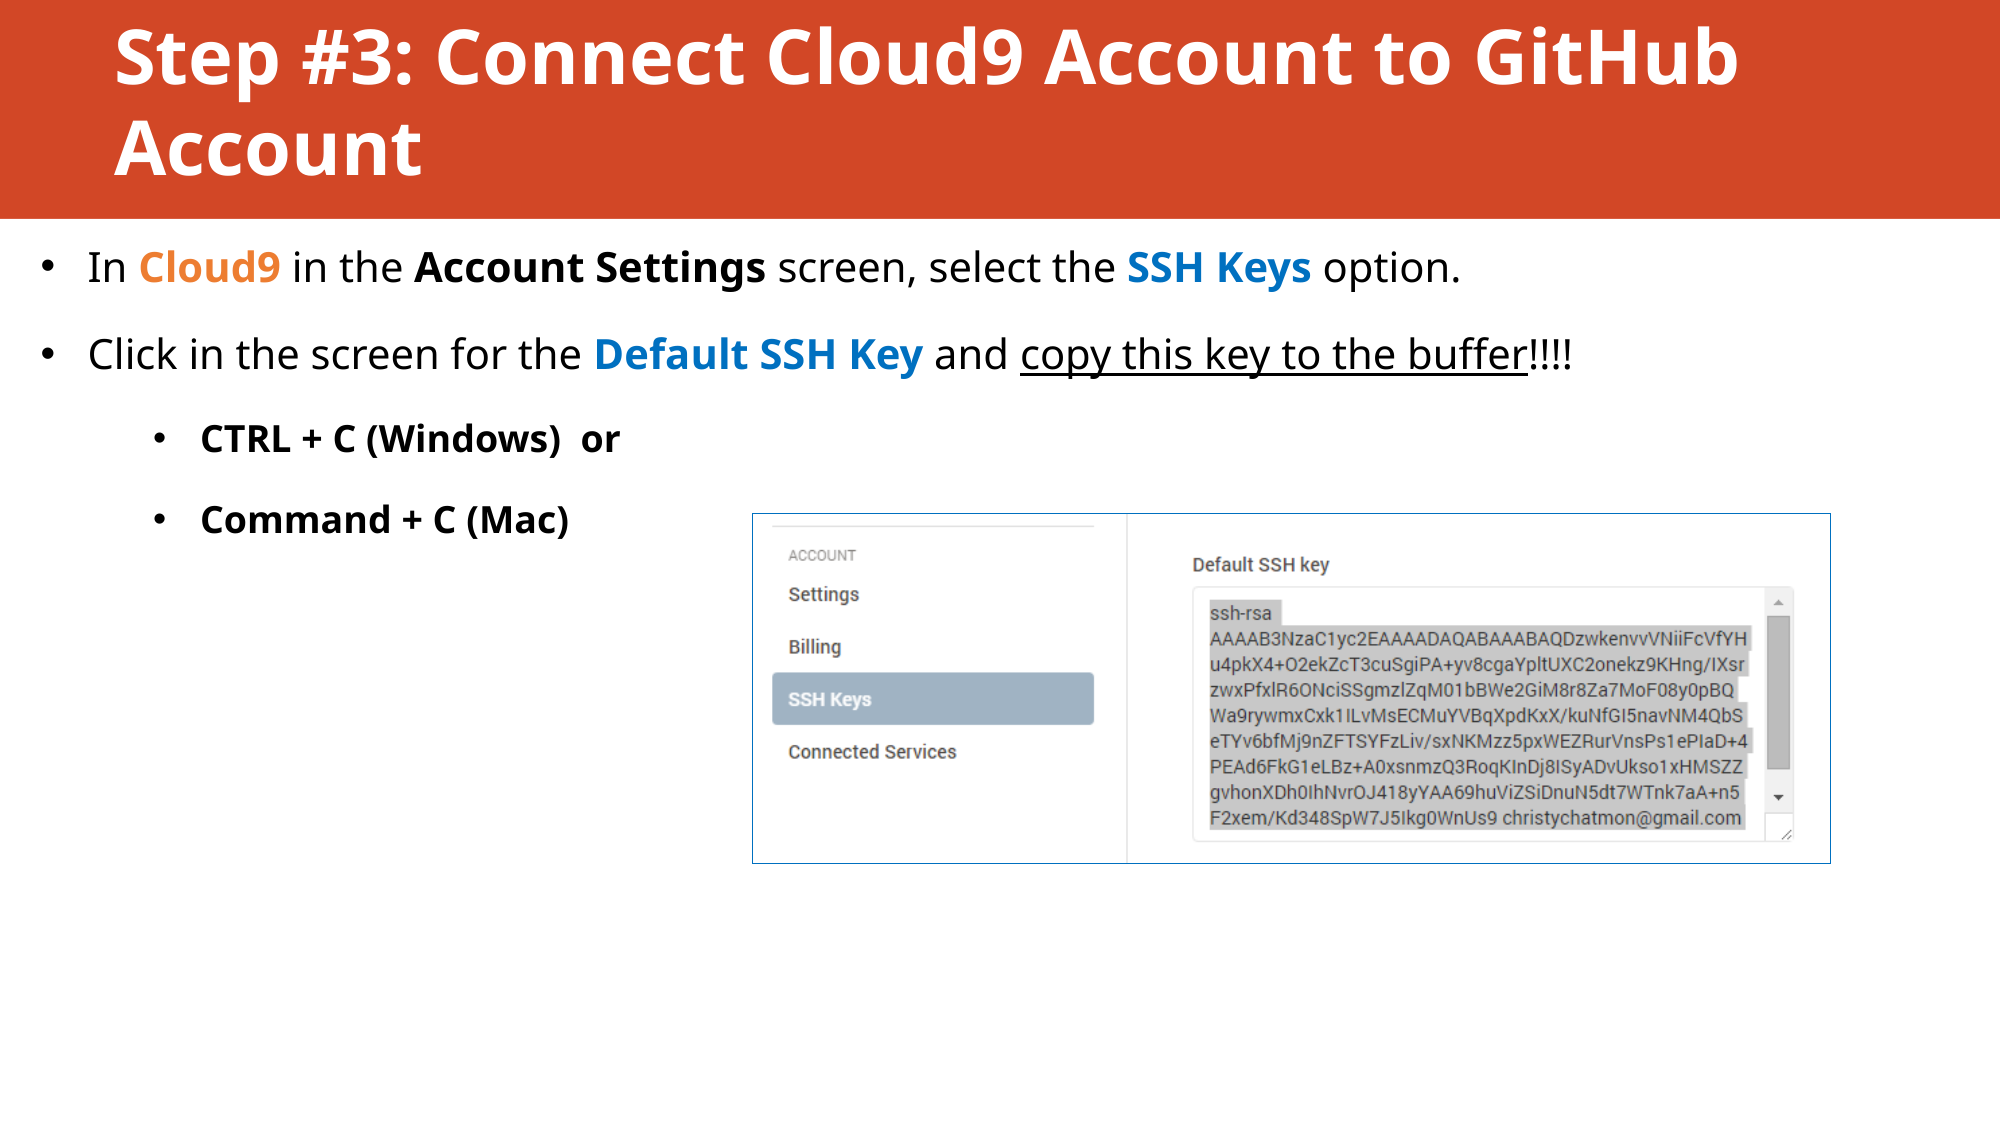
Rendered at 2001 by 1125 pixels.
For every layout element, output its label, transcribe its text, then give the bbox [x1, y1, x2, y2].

list In Cloud9 in the Account Settings screen, select the SSH Keys option. Click in the screen for the Default SSH Key and copy this key to the buffer!!!! CTRL + C (Windows) or Command + C (Mac) [25, 233, 2000, 1087]
picture [752, 513, 1831, 864]
title Step #3: Connect Cloud9 Account to GitHub Account [99, 0, 1863, 199]
